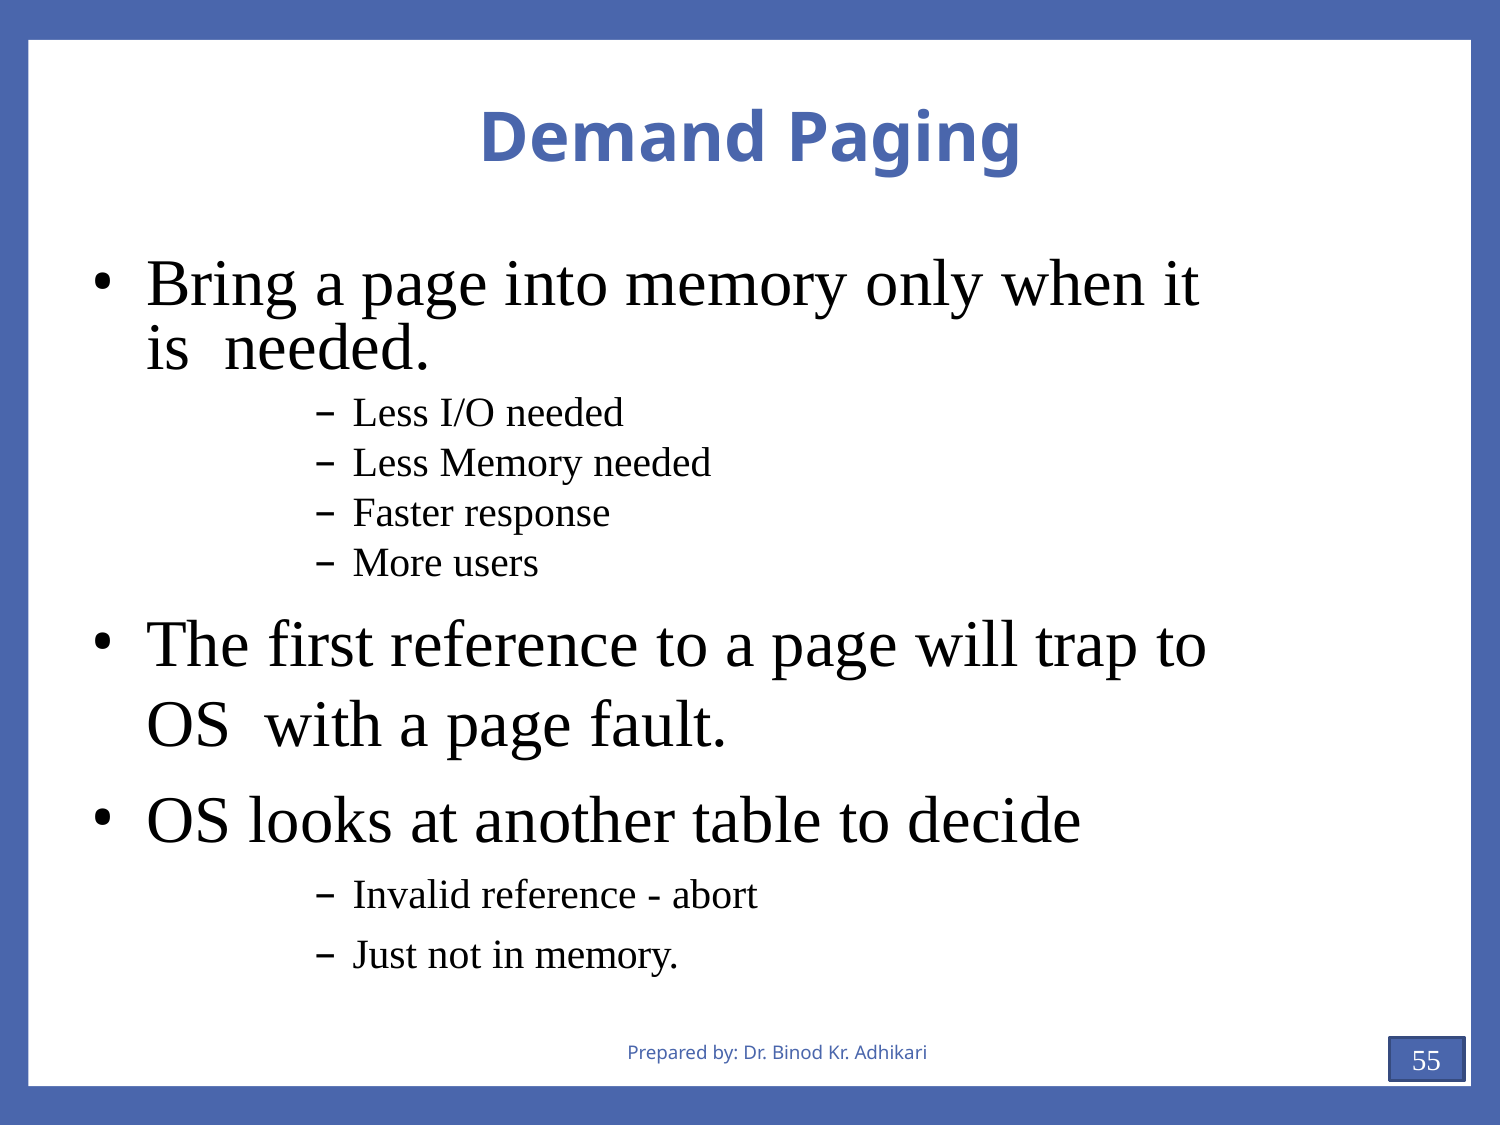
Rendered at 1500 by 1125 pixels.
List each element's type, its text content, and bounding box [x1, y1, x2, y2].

title Demand Paging [457, 37, 1043, 228]
footer Prepared by: Dr. Binod Kr. Adhikari [485, 1020, 1067, 1081]
text_box Bring a page into memory only when it is needed. Less I/O needed Less Memory needed Faster response More users The first reference to a page will trap to OS with a page fault. OS looks at another table to decide Invalid reference - abort Just not in memory. [87, 237, 1309, 977]
